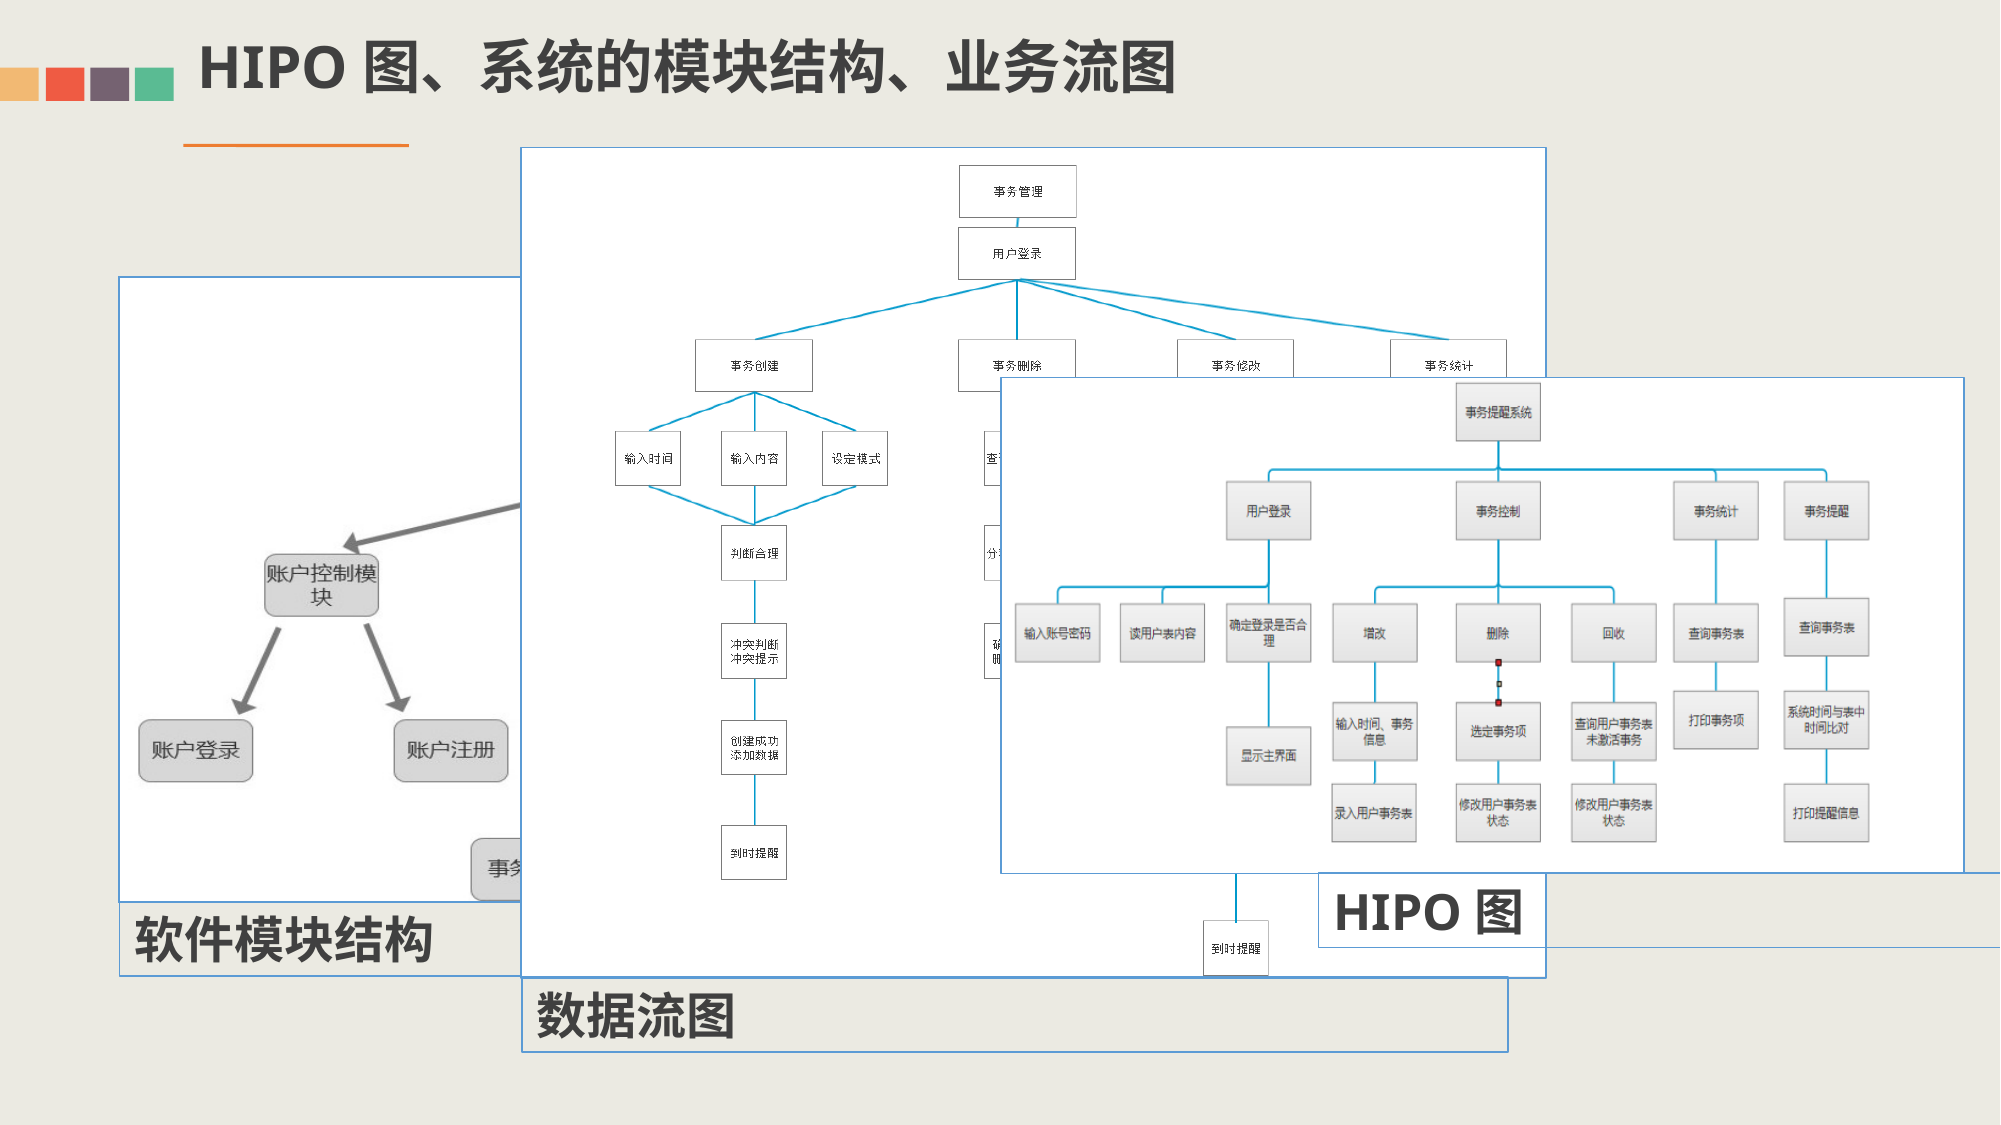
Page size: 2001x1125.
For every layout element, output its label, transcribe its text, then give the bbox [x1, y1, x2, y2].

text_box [1001, 378, 2000, 949]
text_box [521, 148, 1546, 1053]
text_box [119, 277, 521, 977]
text_box HIPO图、系统的模块结构、业务流图 [183, 23, 1441, 108]
